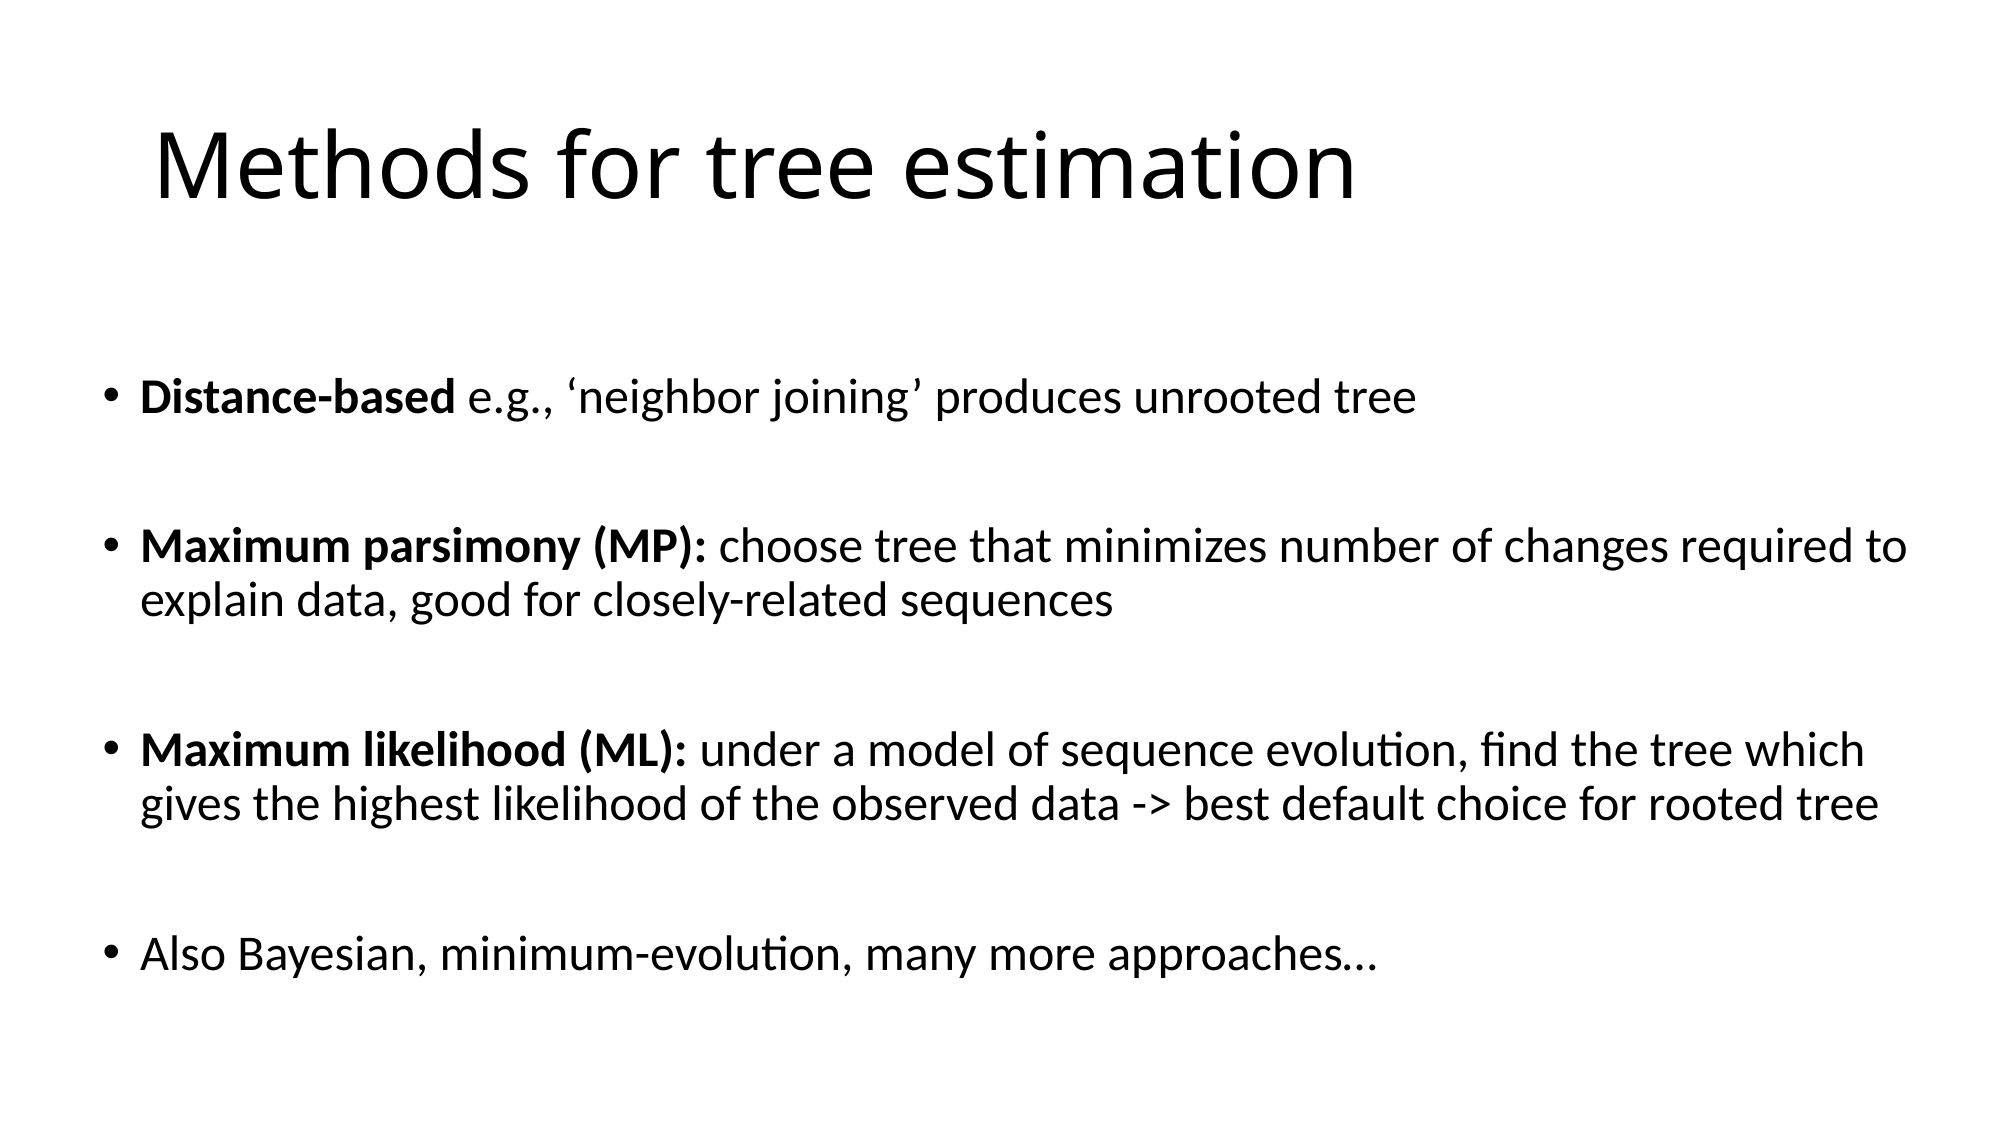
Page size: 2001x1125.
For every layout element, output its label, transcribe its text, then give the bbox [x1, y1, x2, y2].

list Distance-based e.g., ‘neighbor joining’ produces unrooted tree Maximum parsimony (MP): choose tree that minimizes number of changes required to explain data, good for closely-related sequences Maximum likelihood (ML): under a model of sequence evolution, find the tree which gives the highest likelihood of the observed data -> best default choice for rooted tree Also Bayesian, minimum-evolution, many more approaches… [87, 281, 1950, 1009]
title Methods for tree estimation [137, 59, 1863, 278]
